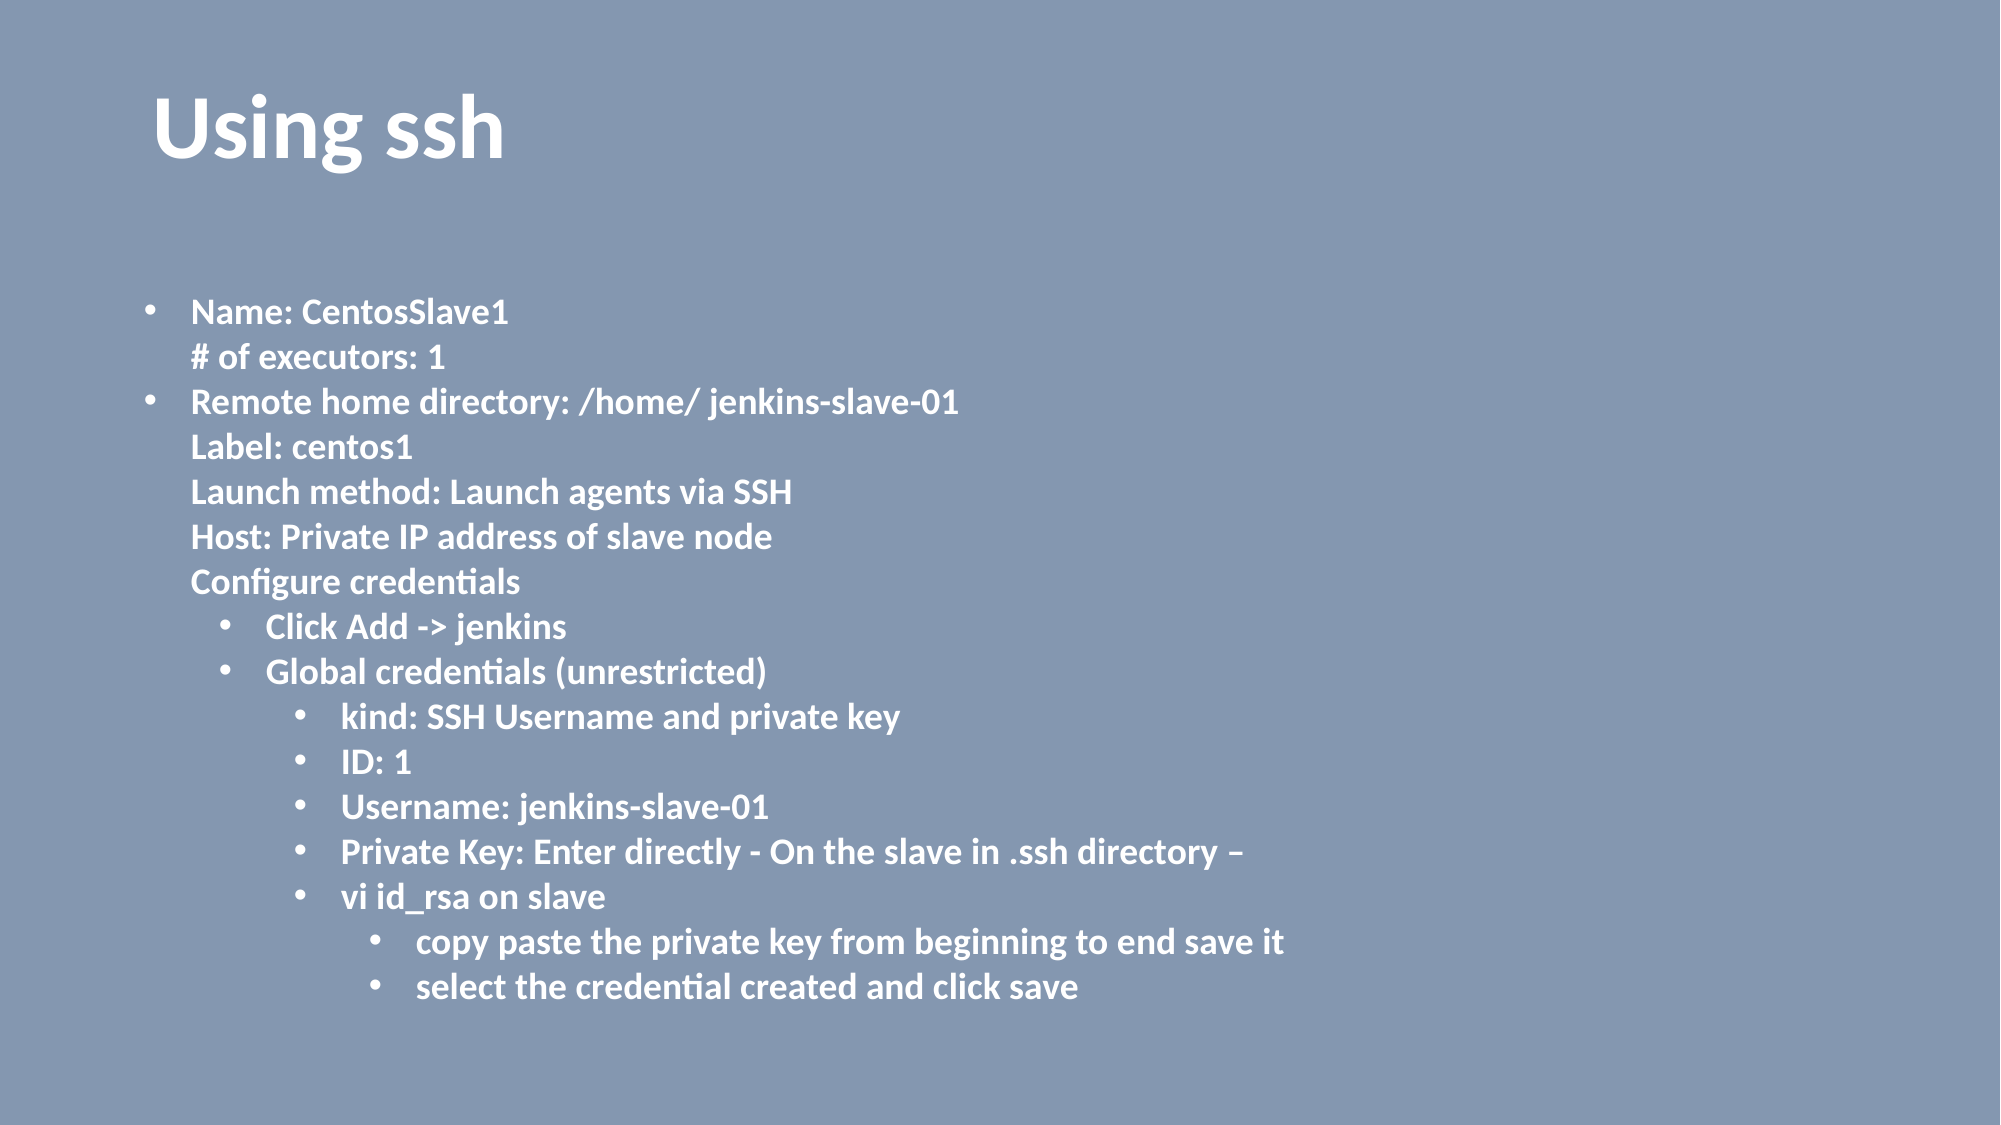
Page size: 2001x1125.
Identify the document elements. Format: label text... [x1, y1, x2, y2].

text_box Name: CentosSlave1 # of executors: 1 Remote home directory: /home/ jenkins-slave-01 Label: centos1 Launch method: Launch agents via SSH Host: Private IP address of slave node Configure credentials Click Add -> jenkins Global credentials (unrestricted) kind: SSH Username and private key ID: 1 Username: jenkins-slave-01 Private Key: Enter directly - On the slave in .ssh directory – vi id_rsa on slave copy paste the private key from beginning to end save it select the credential created and click save [129, 279, 1871, 1015]
title Using ssh [137, 59, 1863, 199]
